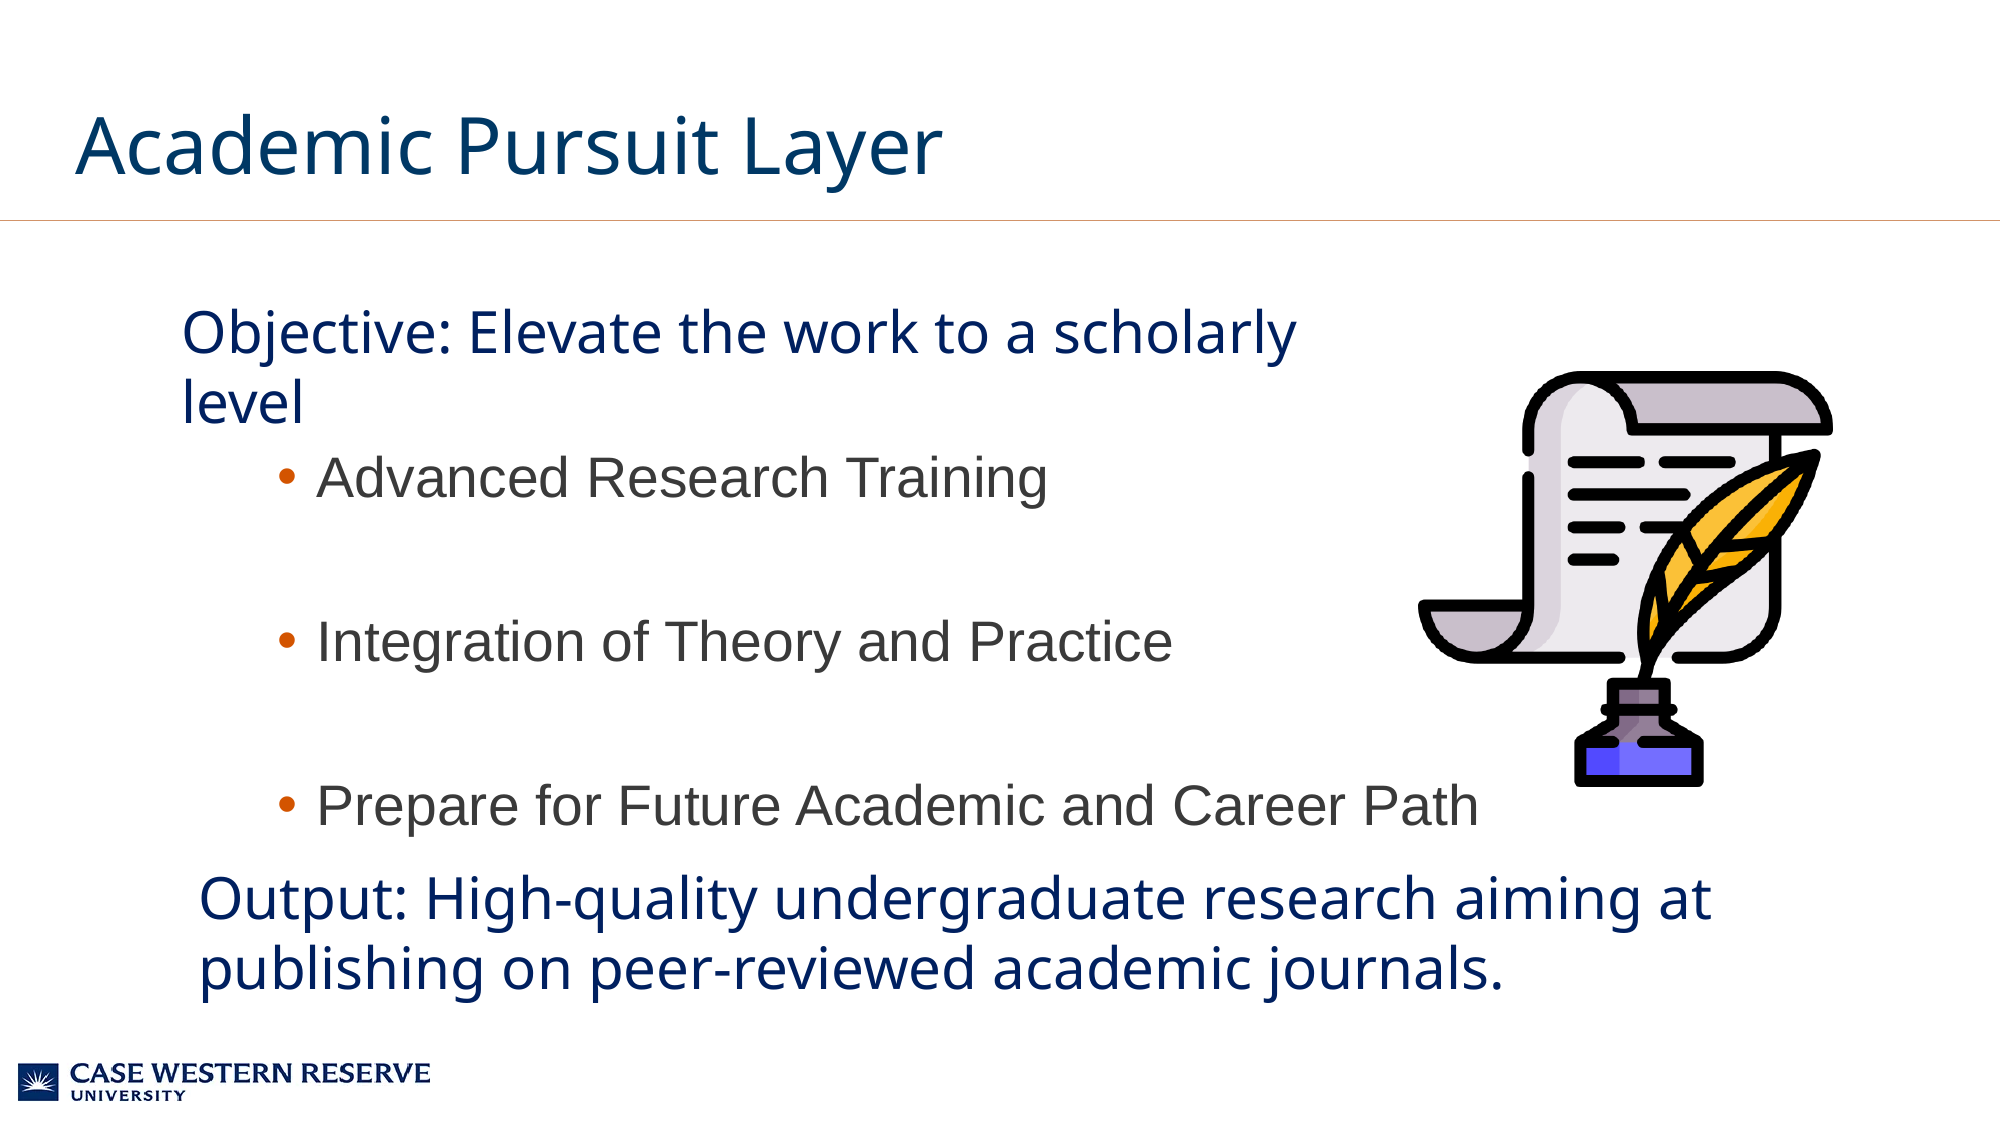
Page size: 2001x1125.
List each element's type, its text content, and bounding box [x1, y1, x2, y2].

list Advanced Research Training Integration of Theory and Practice Prepare for Future Academic and Career Path [262, 440, 1496, 853]
picture [1417, 371, 1834, 788]
text_box Output: High-quality undergraduate research aiming at publishing on peer-reviewed academic journals. [183, 853, 1904, 1009]
title Academic Pursuit Layer [0, 77, 2000, 221]
text_box Objective: Elevate the work to a scholarly level [167, 287, 1368, 443]
picture [14, 1052, 441, 1113]
